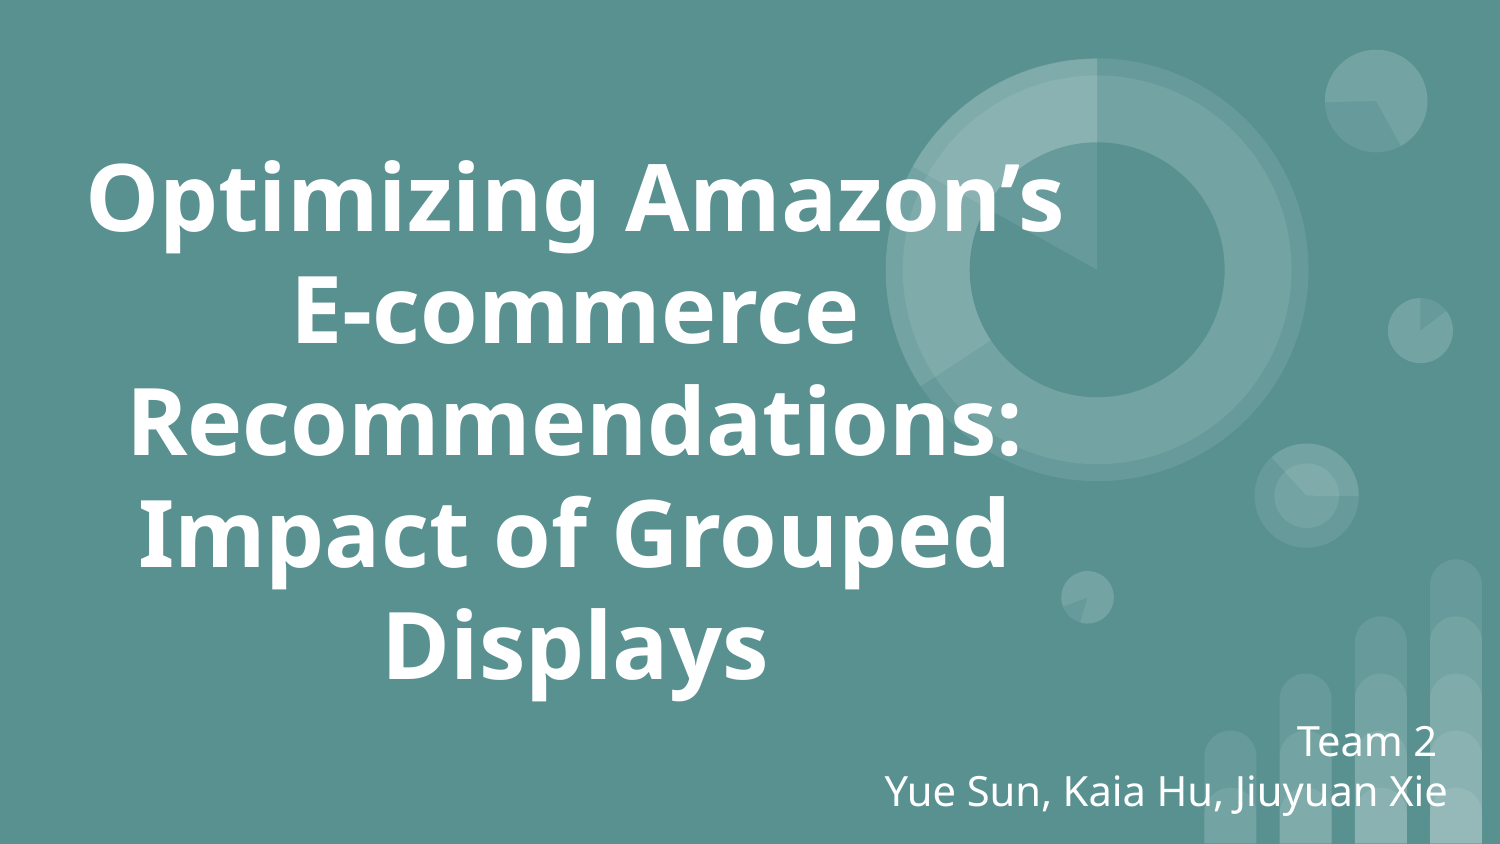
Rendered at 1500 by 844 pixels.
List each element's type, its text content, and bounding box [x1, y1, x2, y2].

subtitle Team 2 Yue Sun, Kaia Hu, Jiuyuan Xie [757, 699, 1463, 830]
title Optimizing Amazon’s E-commerce Recommendations: Impact of Grouped Displays [56, 264, 1094, 572]
